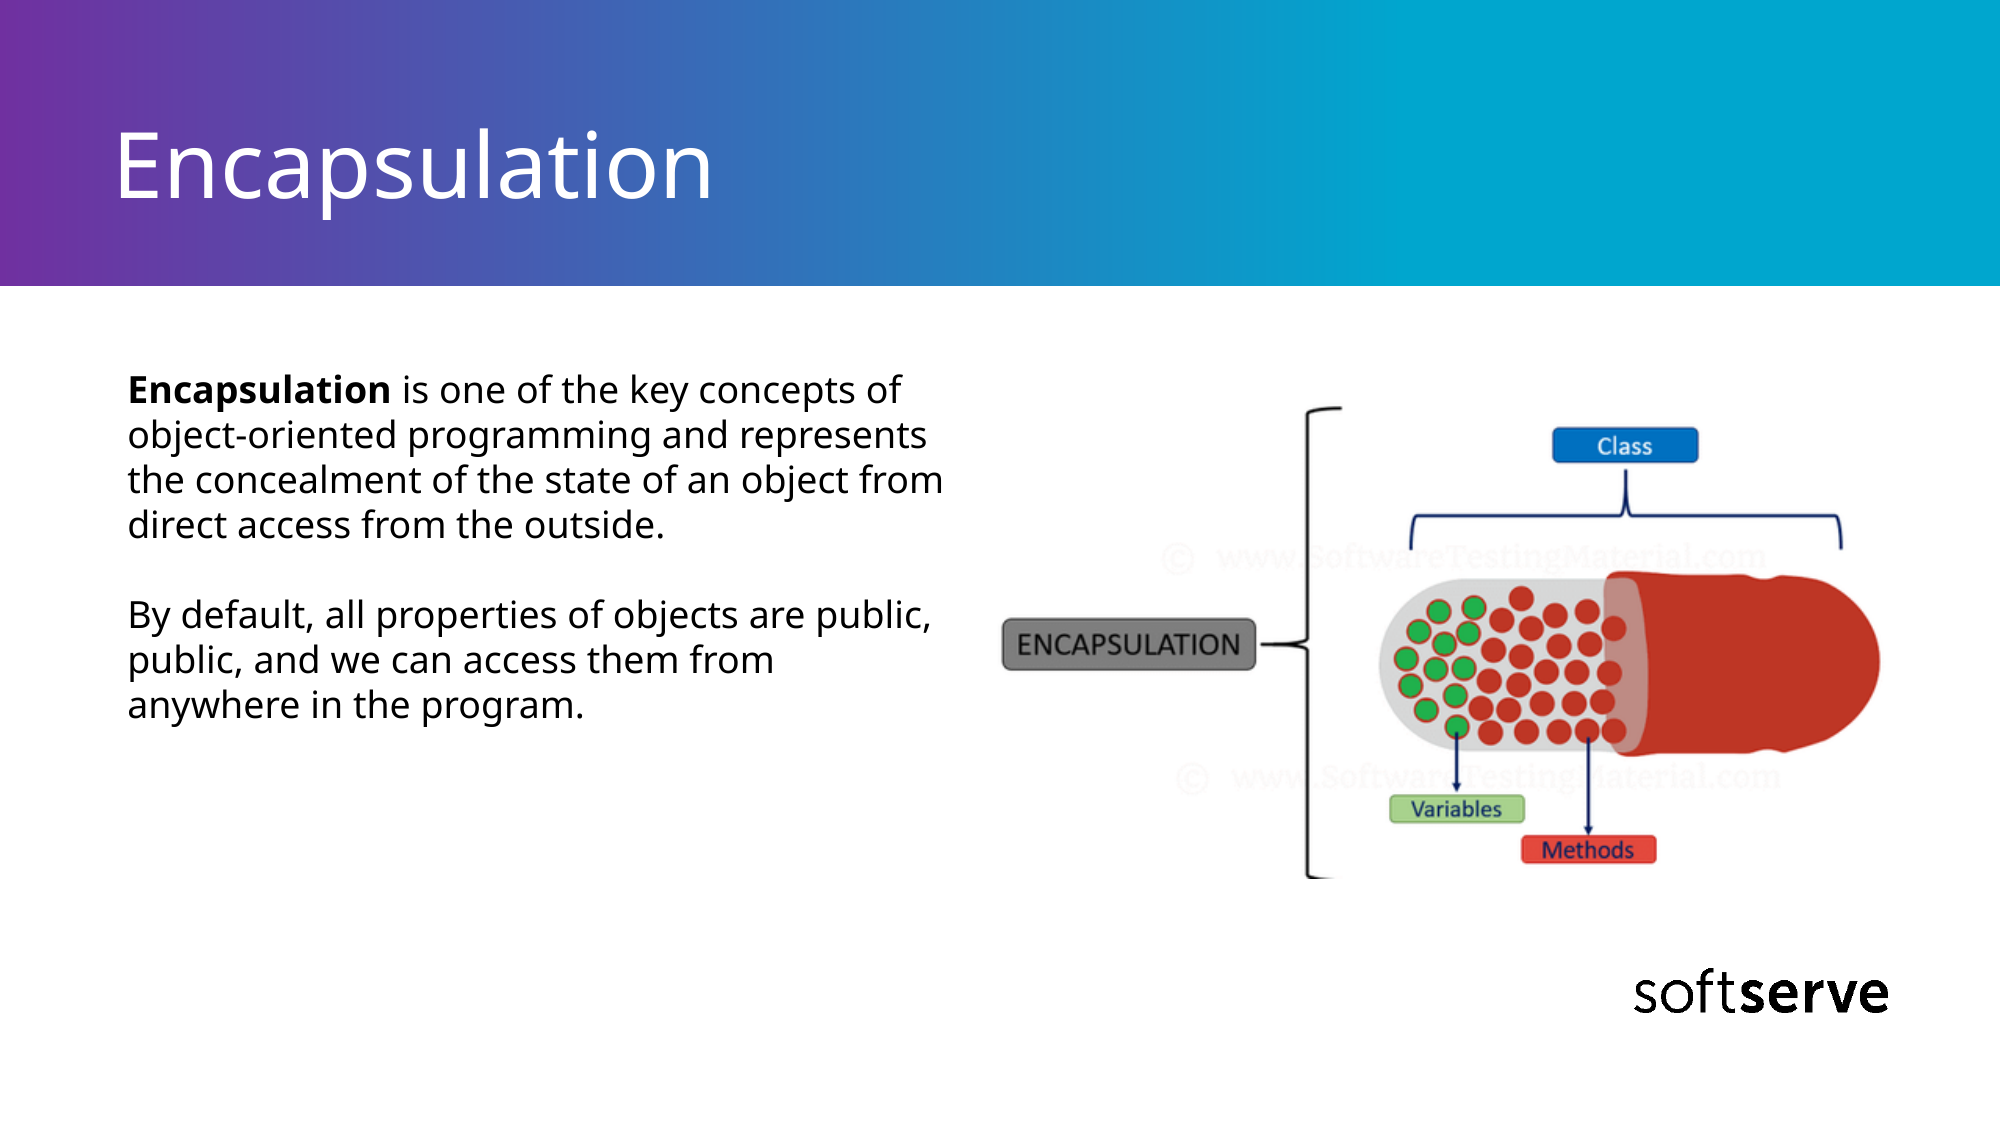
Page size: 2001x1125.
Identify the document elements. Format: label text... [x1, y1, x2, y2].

picture [1634, 968, 1888, 1013]
picture [967, 358, 1909, 879]
text_box Encapsulation is one of the key concepts of object-oriented programming and represents the concealment of the state of an object from direct access from the outside. By default, all properties of objects are public, public, and we can access them from anywhere in the program. [112, 358, 967, 734]
title Encapsulation [112, 112, 1888, 225]
